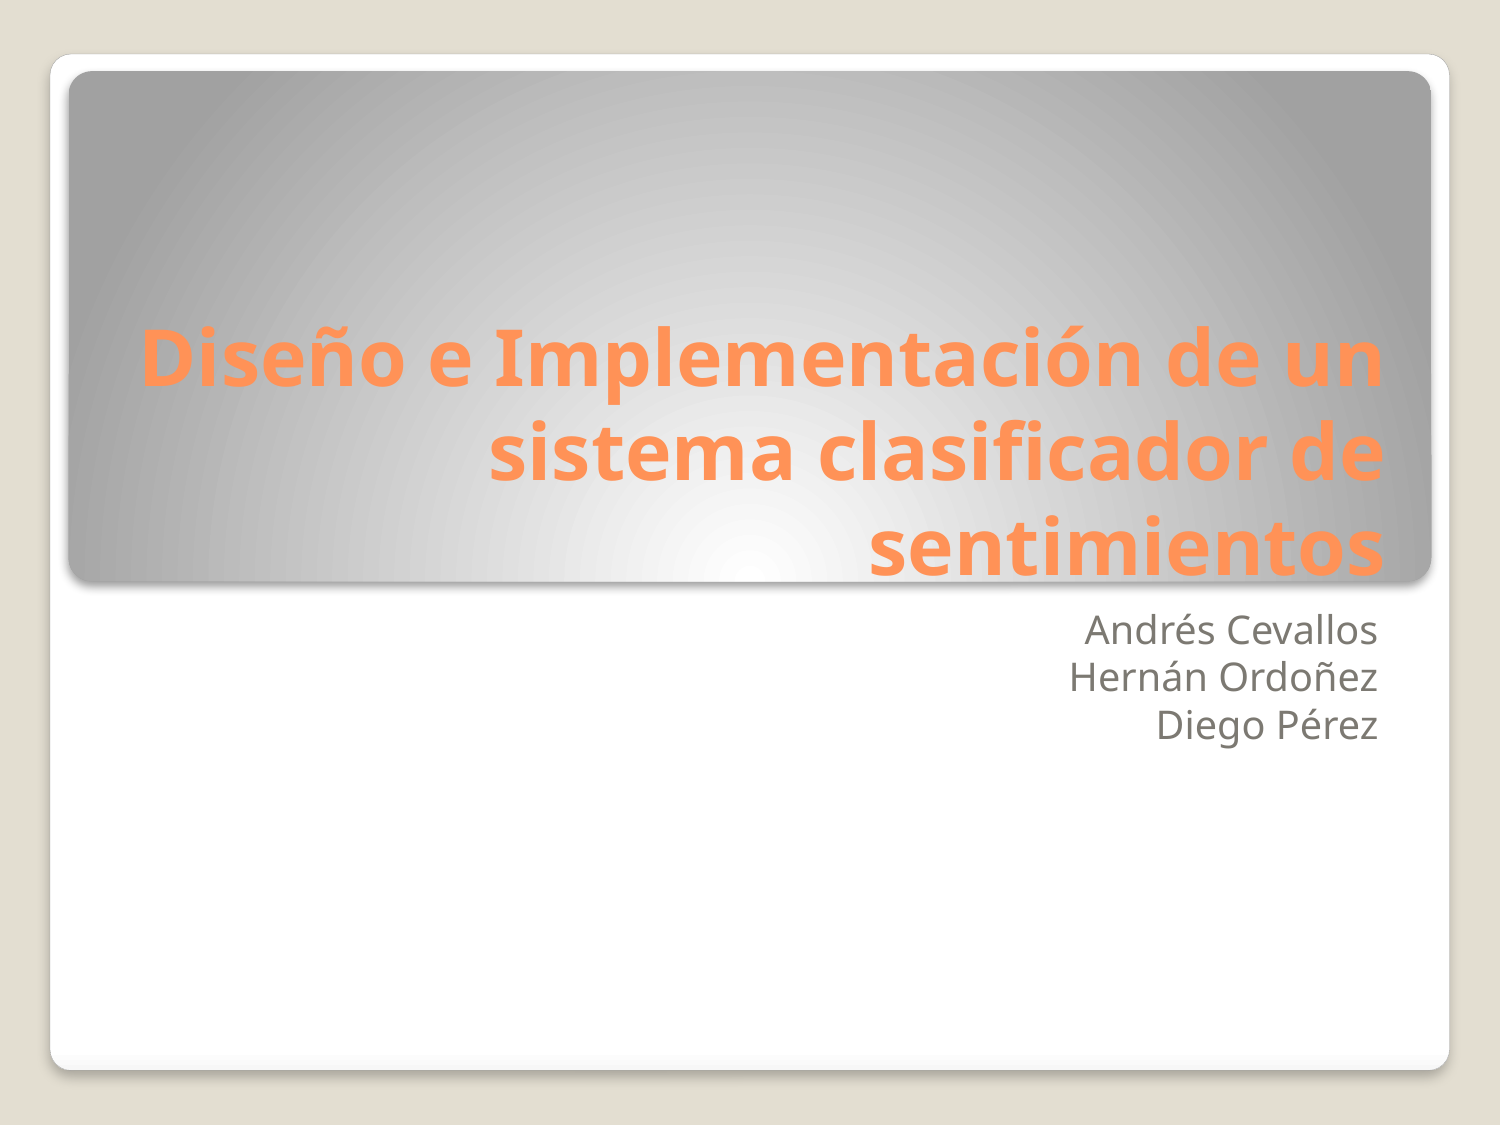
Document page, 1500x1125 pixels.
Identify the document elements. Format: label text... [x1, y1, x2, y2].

title Diseño e Implementación de un sistema clasificador de sentimientos [118, 298, 1394, 599]
subtitle Andrés Cevallos Hernán Ordoñez Diego Pérez [118, 604, 1394, 755]
